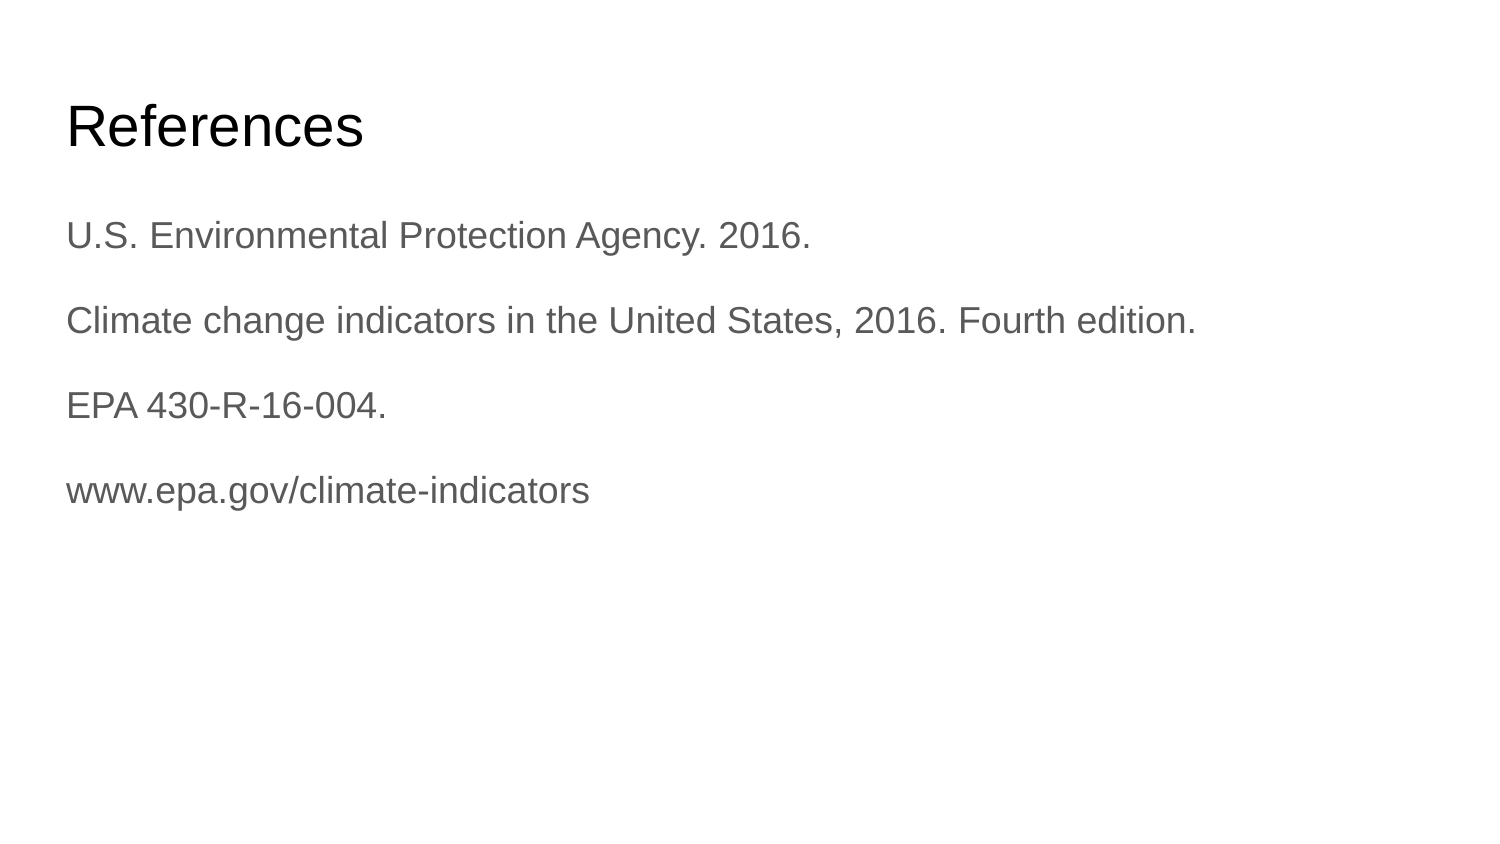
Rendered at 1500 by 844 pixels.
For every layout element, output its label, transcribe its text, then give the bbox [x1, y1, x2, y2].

list U.S. Environmental Protection Agency. 2016. Climate change indicators in the United States, 2016. Fourth edition. EPA 430-R-16-004. www.epa.gov/climate-indicators [51, 189, 1449, 750]
title References [51, 72, 1449, 167]
